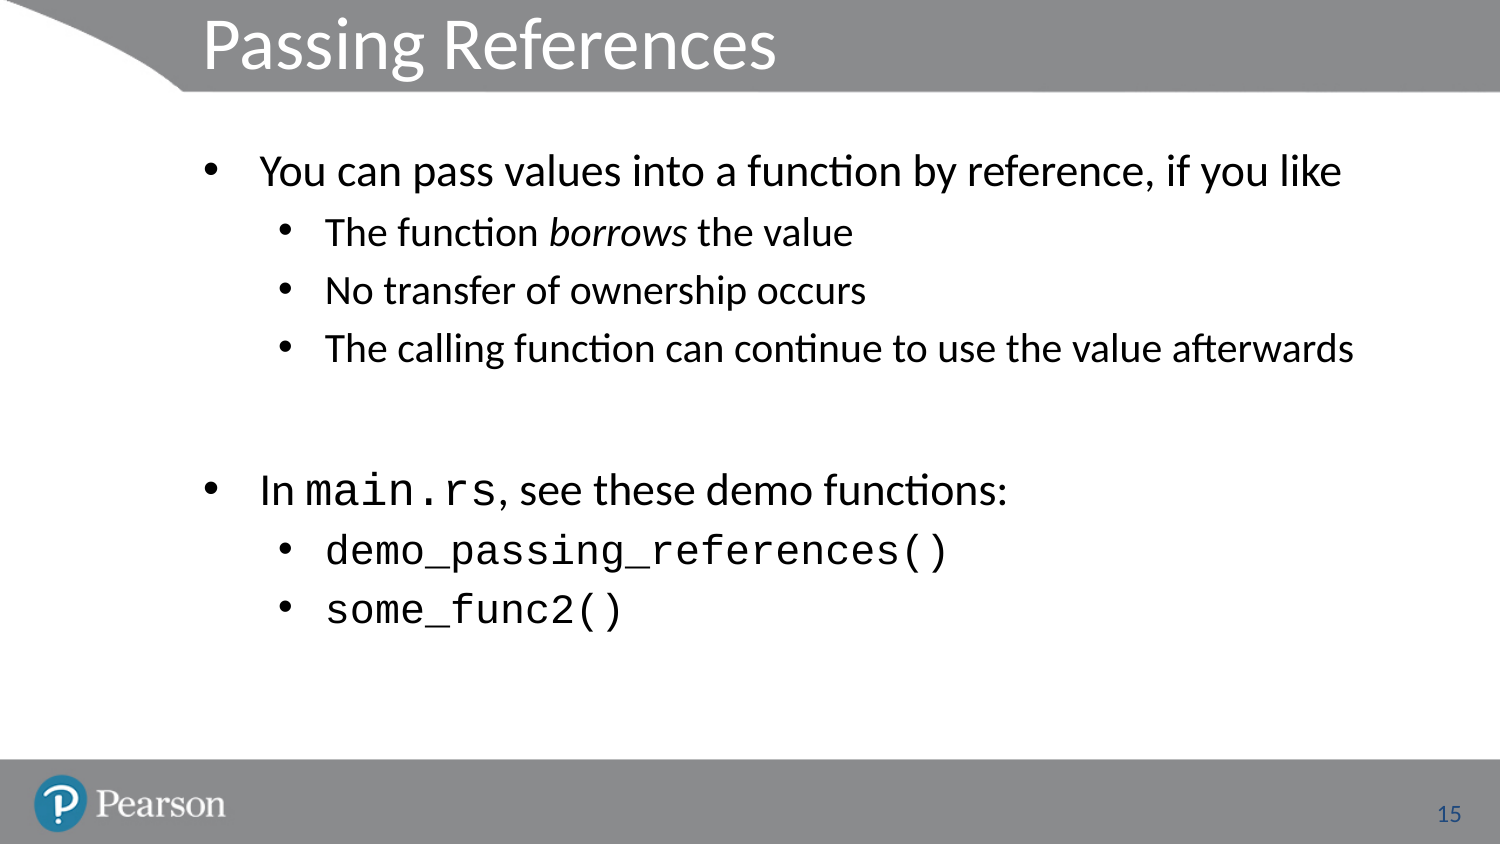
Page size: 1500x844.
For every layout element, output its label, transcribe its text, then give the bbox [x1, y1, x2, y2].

picture [0, 0, 1500, 844]
title Passing References [187, 0, 1426, 79]
list You can pass values into a function by reference, if you like The function borrows the value No transfer of ownership occurs The calling function can continue to use the value afterwards In main.rs, see these demo functions: demo_passing_references() some_func2() [188, 133, 1461, 716]
text_box 15 [1406, 759, 1493, 835]
